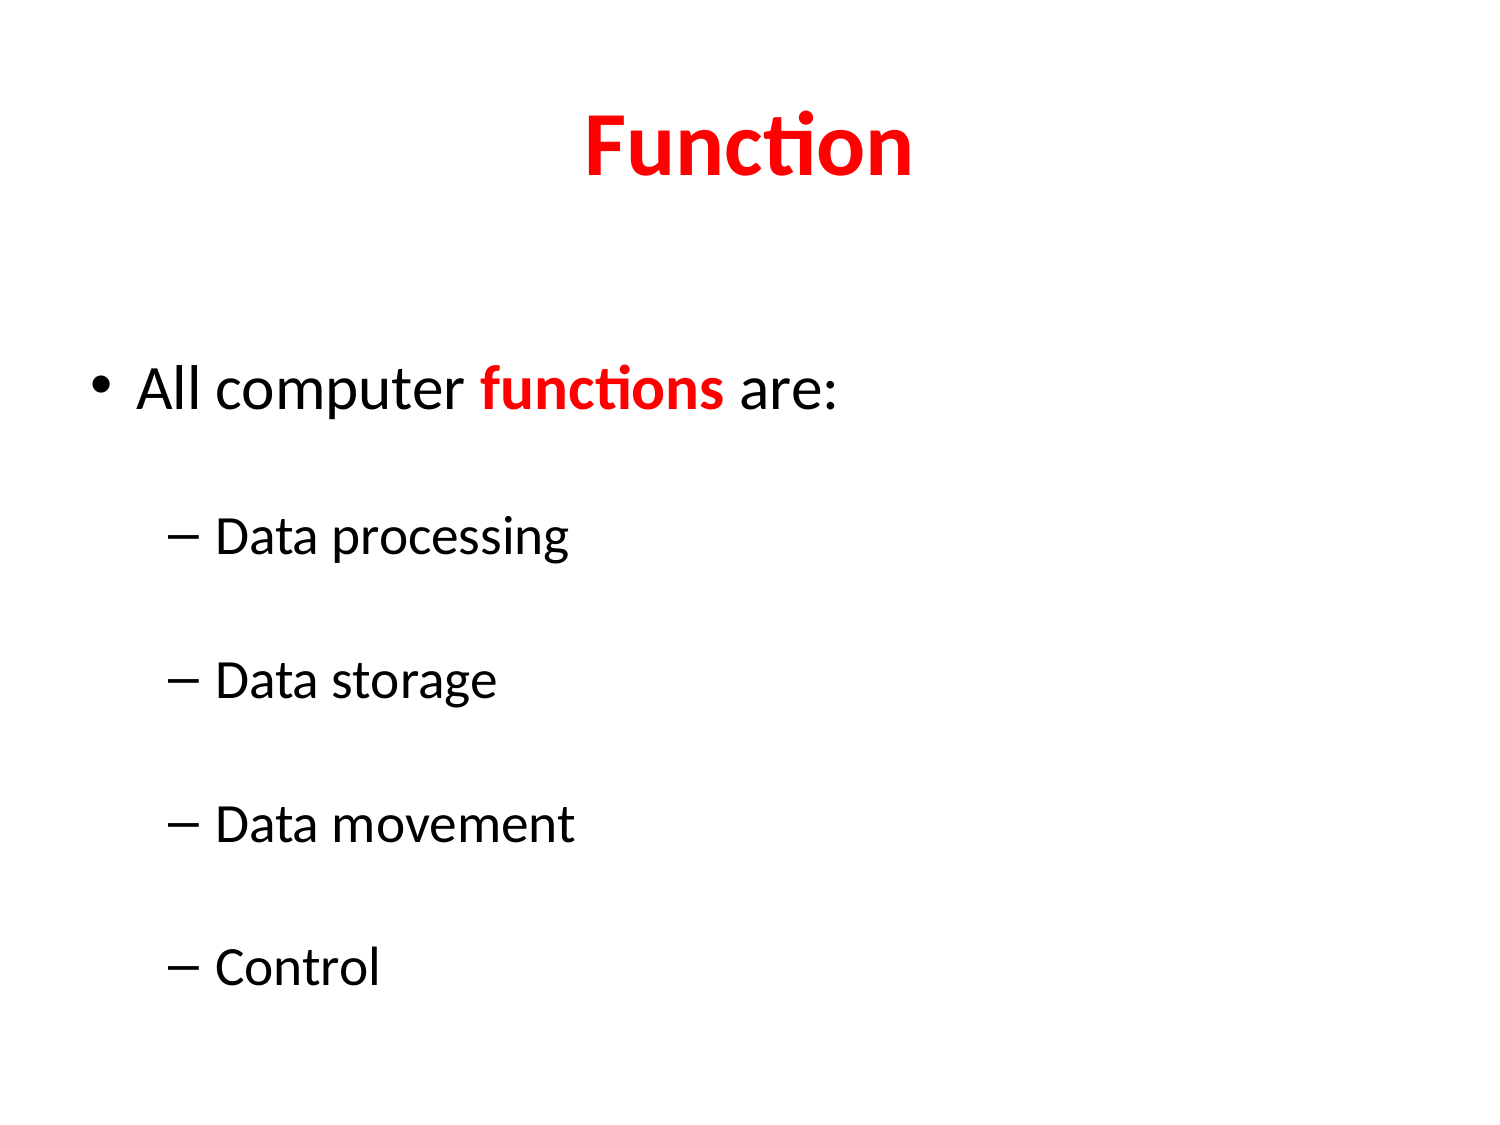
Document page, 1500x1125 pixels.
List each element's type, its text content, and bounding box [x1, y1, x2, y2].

list All computer functions are: Data processing Data storage Data movement Control [74, 262, 1426, 1006]
title Function [74, 44, 1426, 233]
